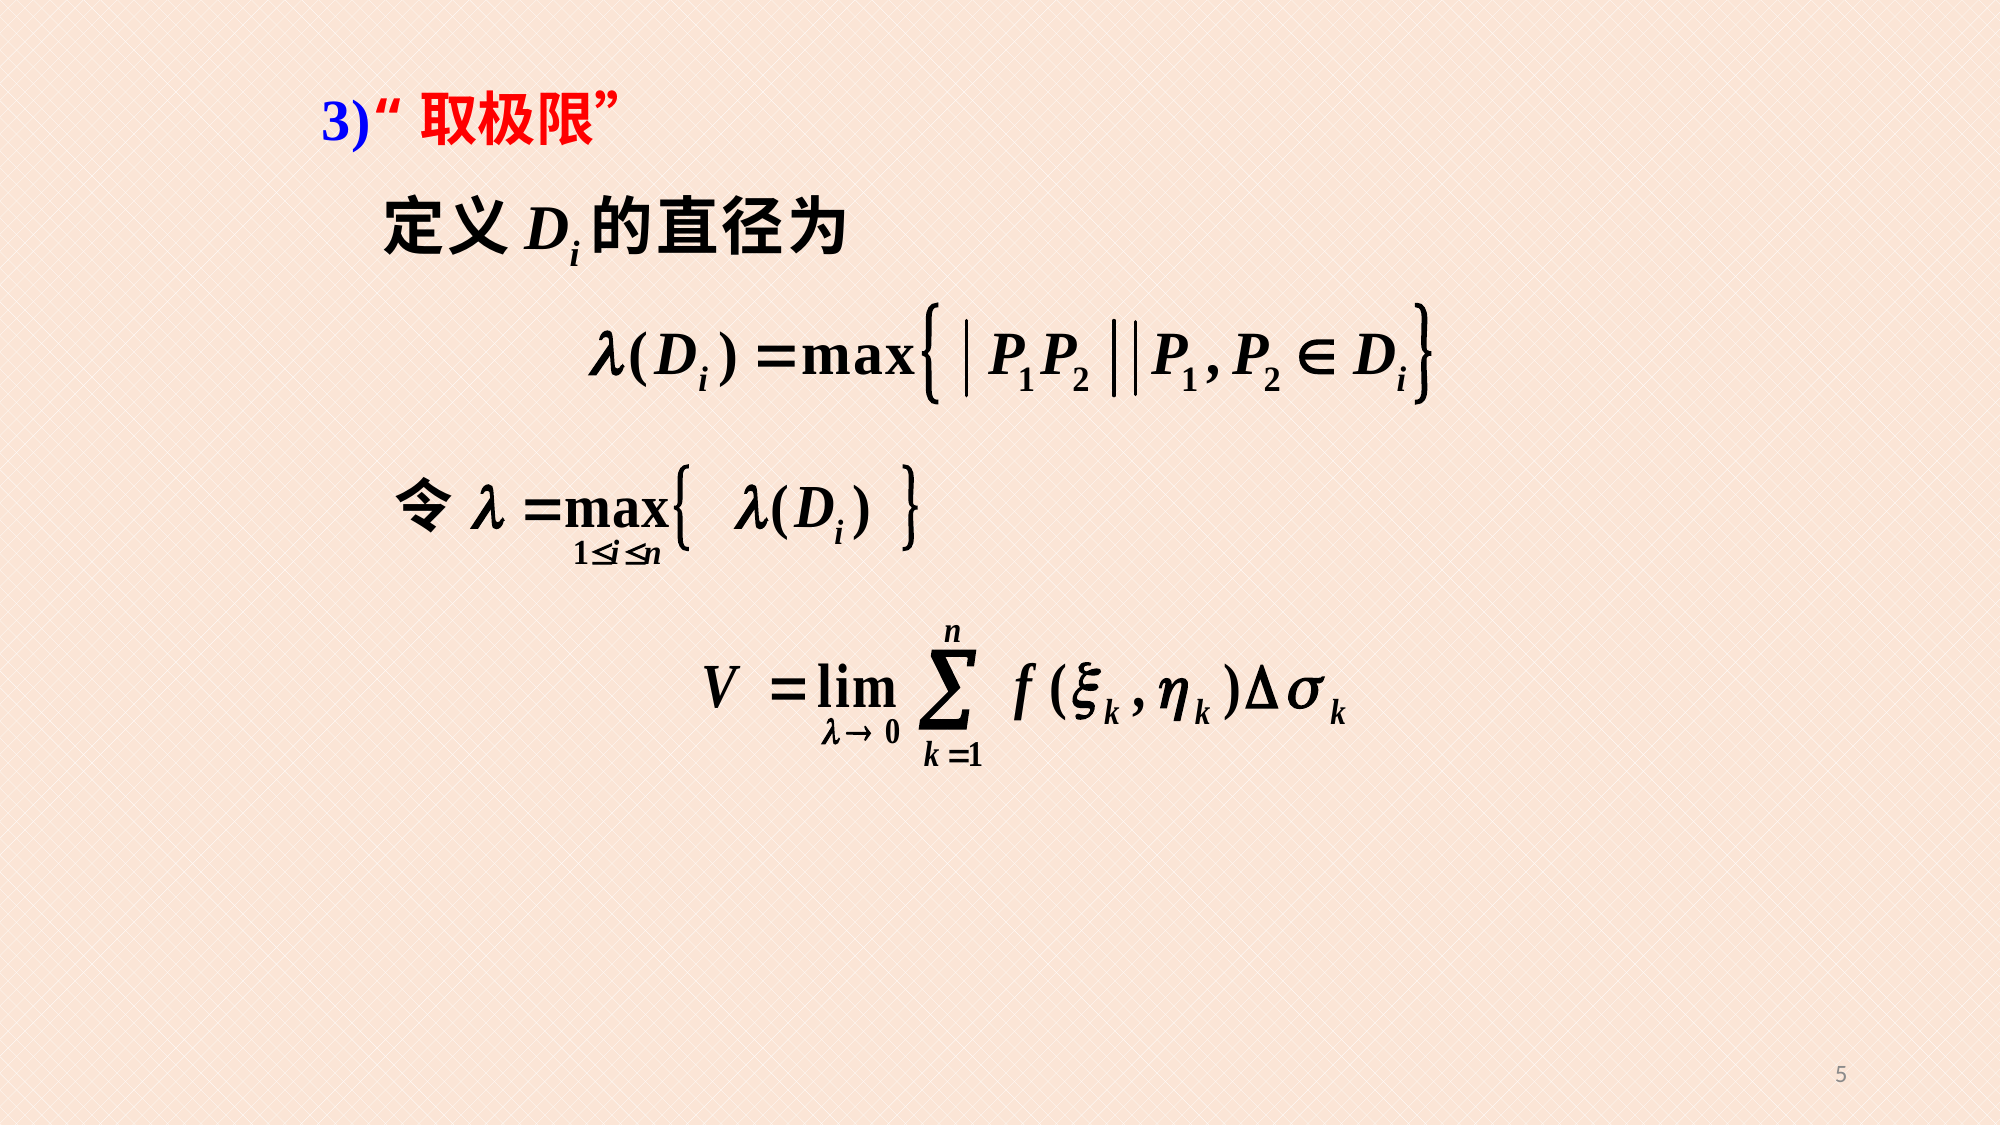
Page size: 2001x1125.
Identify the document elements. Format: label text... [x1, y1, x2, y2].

text_box 令 [379, 461, 462, 547]
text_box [375, 185, 894, 278]
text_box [462, 461, 934, 575]
slide_number 5 [1412, 1042, 1863, 1103]
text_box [698, 602, 1384, 777]
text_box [580, 302, 1450, 412]
text_box 3)“取极限” [307, 75, 758, 160]
